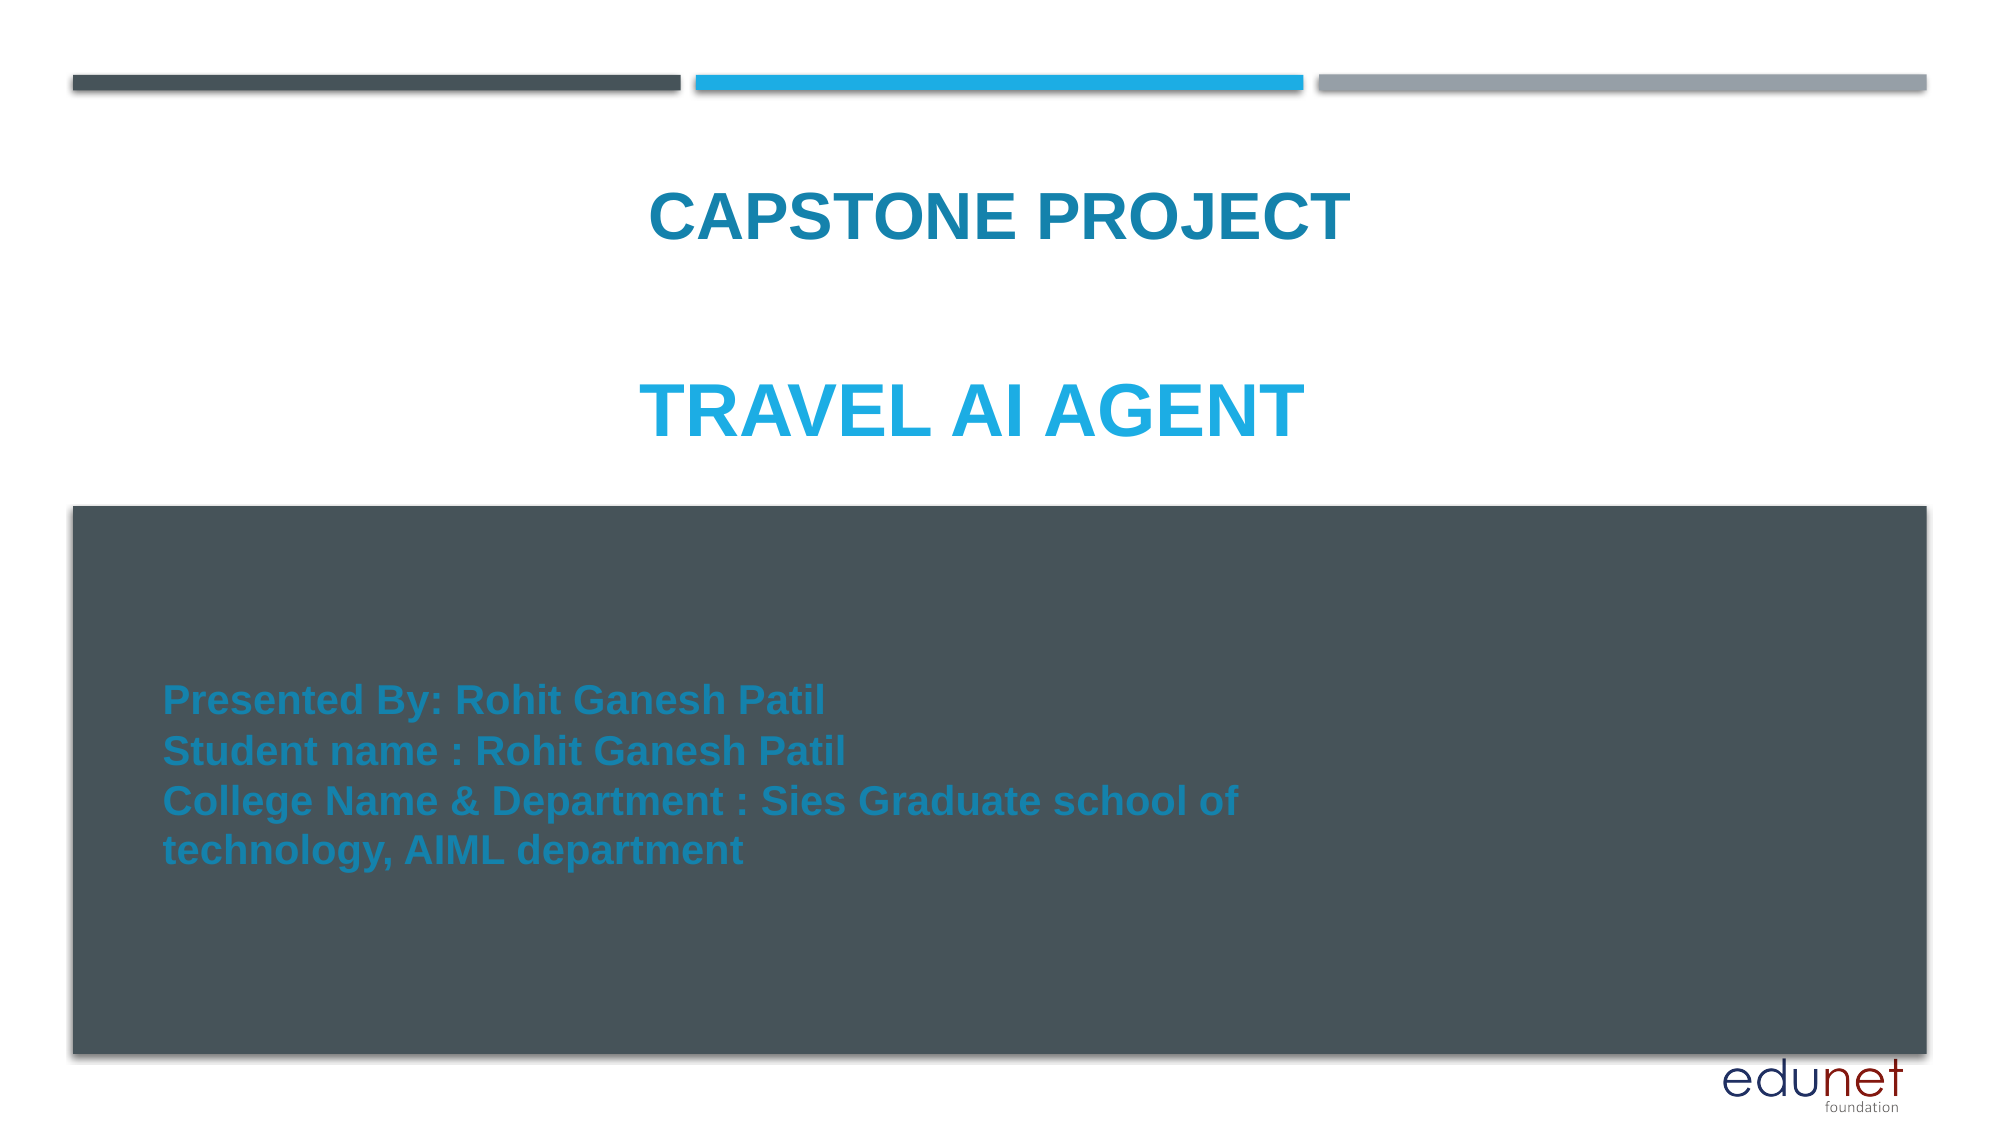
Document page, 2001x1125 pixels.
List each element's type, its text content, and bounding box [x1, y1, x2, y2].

title Travel Ai agent [222, 298, 1723, 460]
text_box Presented By: Rohit Ganesh Patil Student name : Rohit Ganesh Patil College Name & Department : Sies Graduate school of technology, AIML department [147, 665, 1457, 931]
text_box CAPSTONE PROJECT [0, 165, 2000, 261]
picture [1719, 1056, 1905, 1116]
